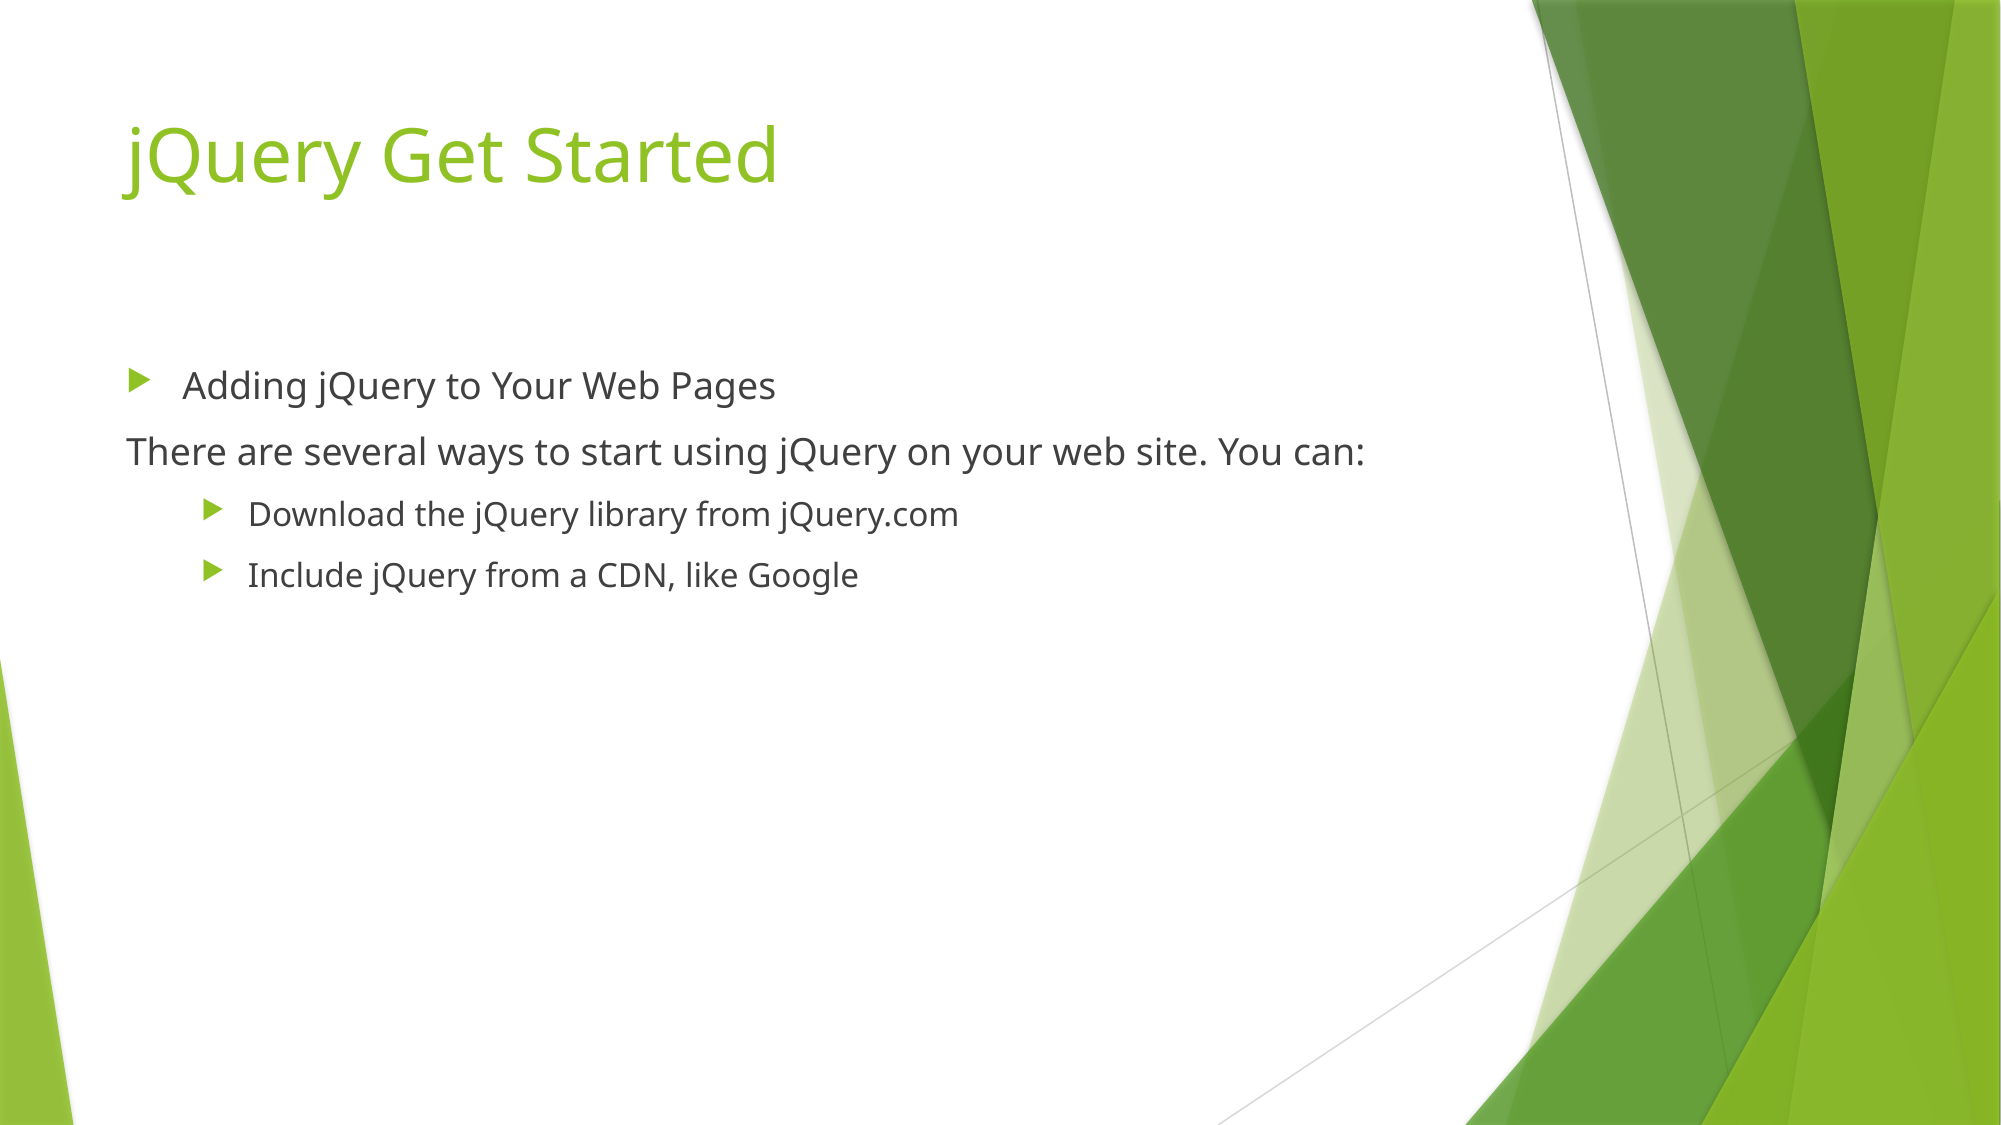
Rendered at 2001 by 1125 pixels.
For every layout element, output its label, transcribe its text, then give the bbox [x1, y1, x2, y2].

title jQuery Get Started [111, 99, 1522, 317]
list Adding jQuery to Your Web Pages There are several ways to start using jQuery on your web site. You can: Download the jQuery library from jQuery.com Include jQuery from a CDN, like Google [111, 354, 1522, 992]
